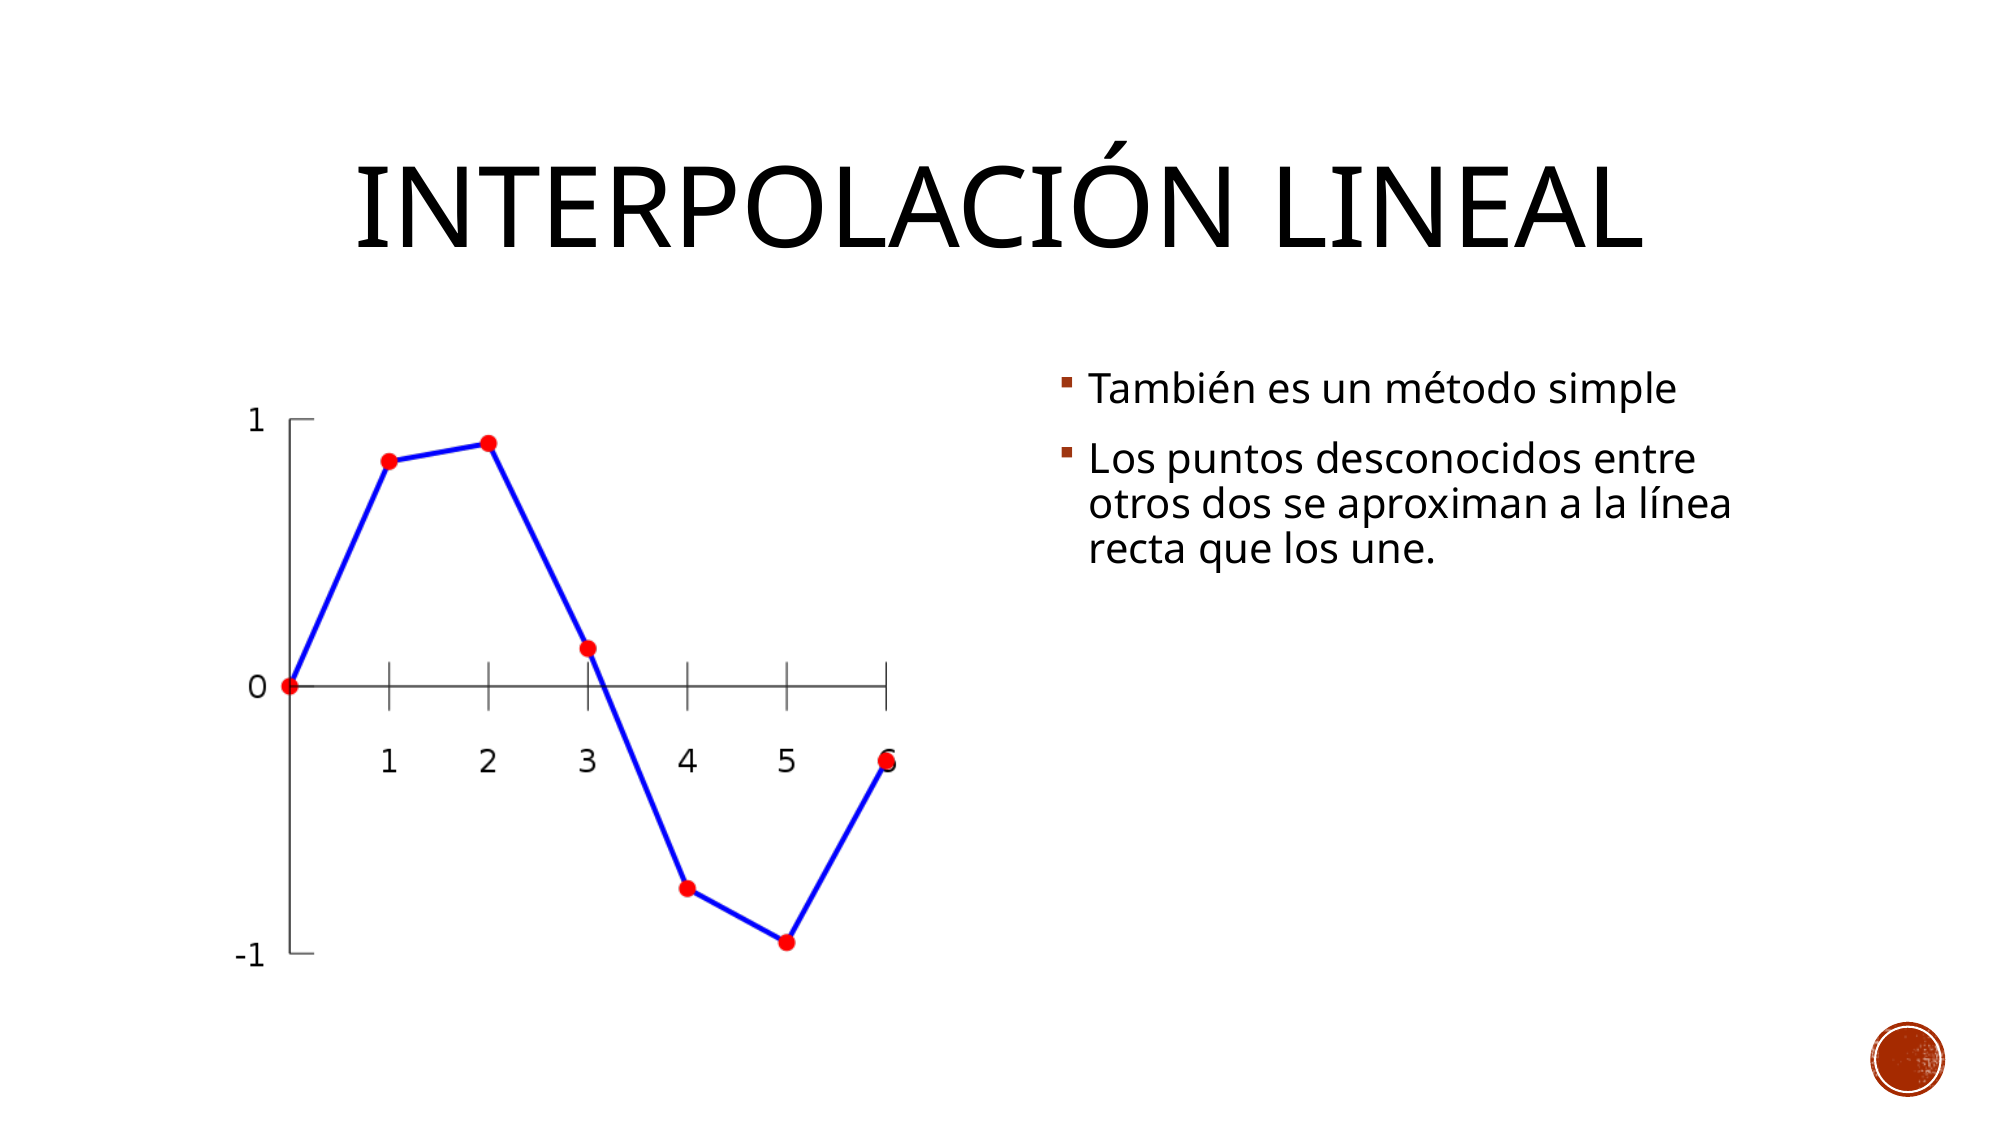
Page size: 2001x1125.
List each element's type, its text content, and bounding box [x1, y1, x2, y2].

title Interpolación lineal [175, 79, 1826, 344]
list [178, 377, 954, 996]
list También es un método simple Los puntos desconocidos entre otros dos se aproximan a la línea recta que los une. [1043, 360, 1824, 1013]
